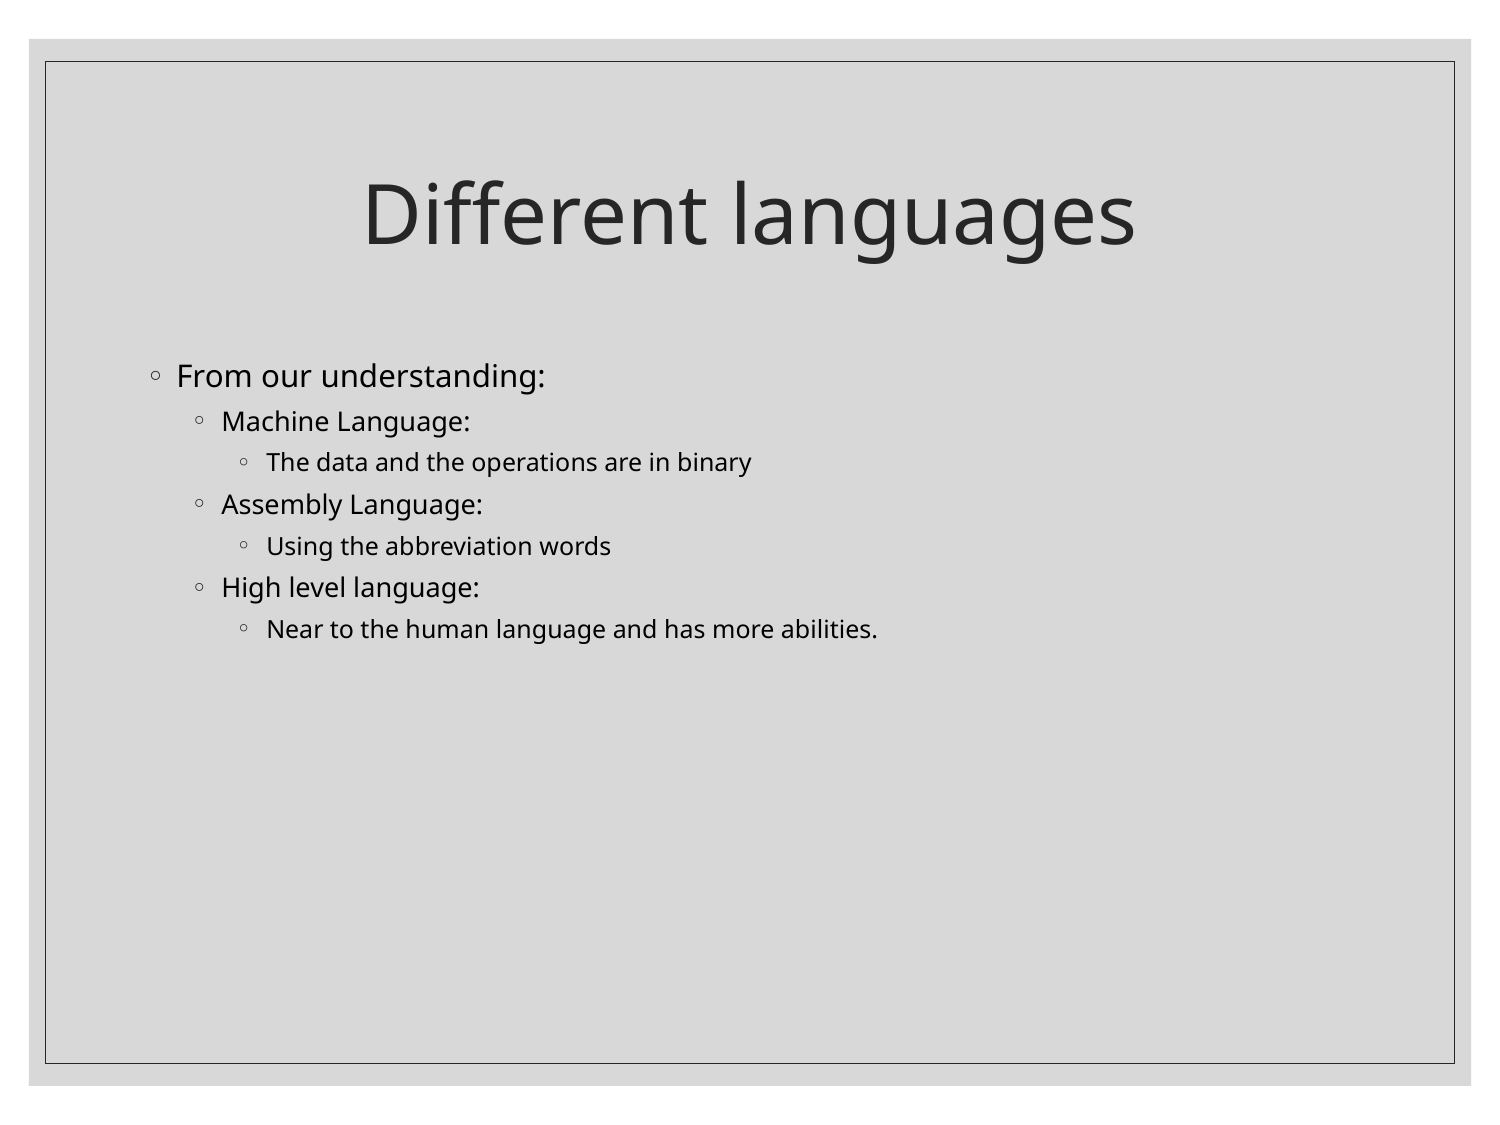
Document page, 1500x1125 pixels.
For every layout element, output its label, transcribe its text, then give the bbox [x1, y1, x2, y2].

title Different languages [131, 105, 1369, 331]
list From our understanding: Machine Language: The data and the operations are in binary Assembly Language: Using the abbreviation words High level language: Near to the human language and has more abilities. [131, 345, 1369, 977]
